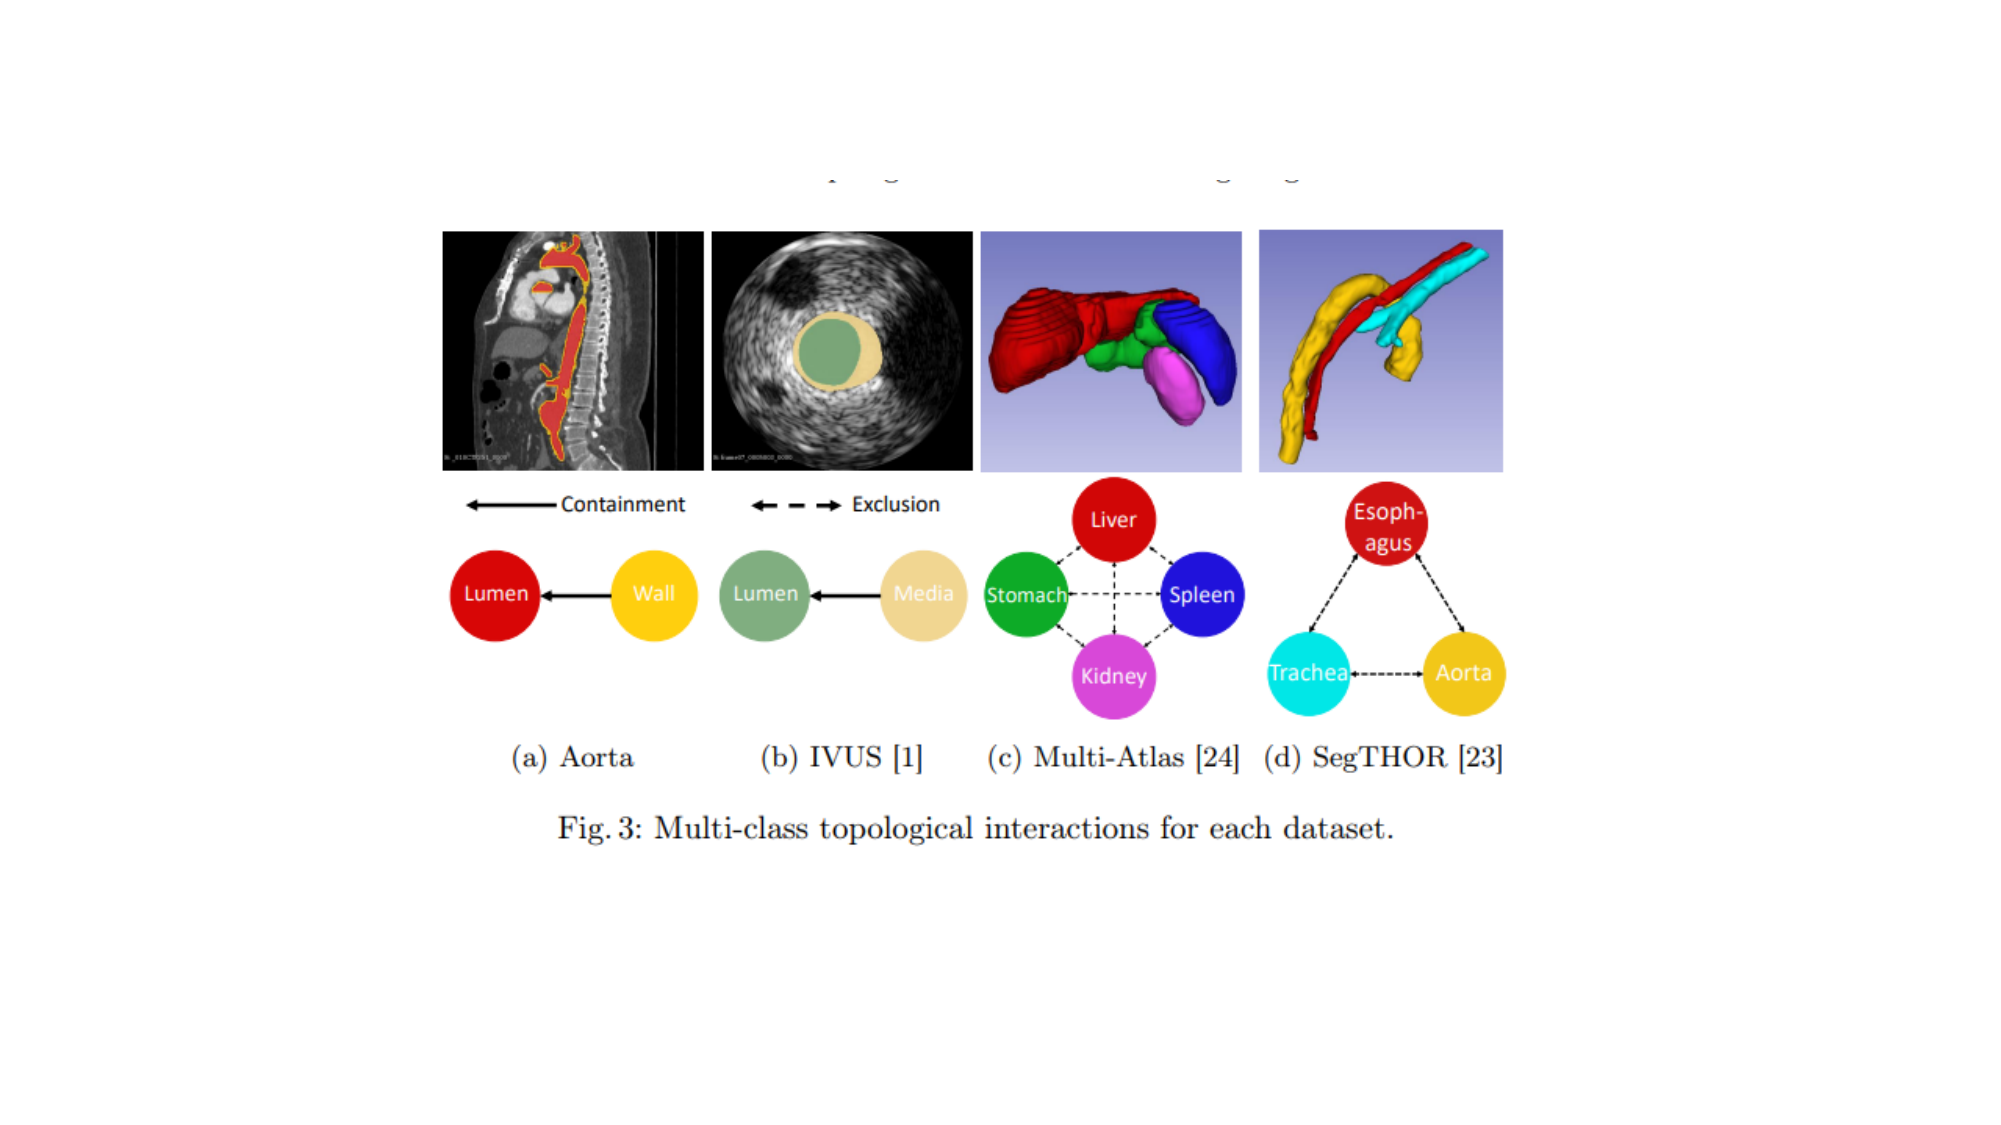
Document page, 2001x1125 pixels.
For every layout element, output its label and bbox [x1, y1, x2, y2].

picture [371, 180, 1616, 859]
